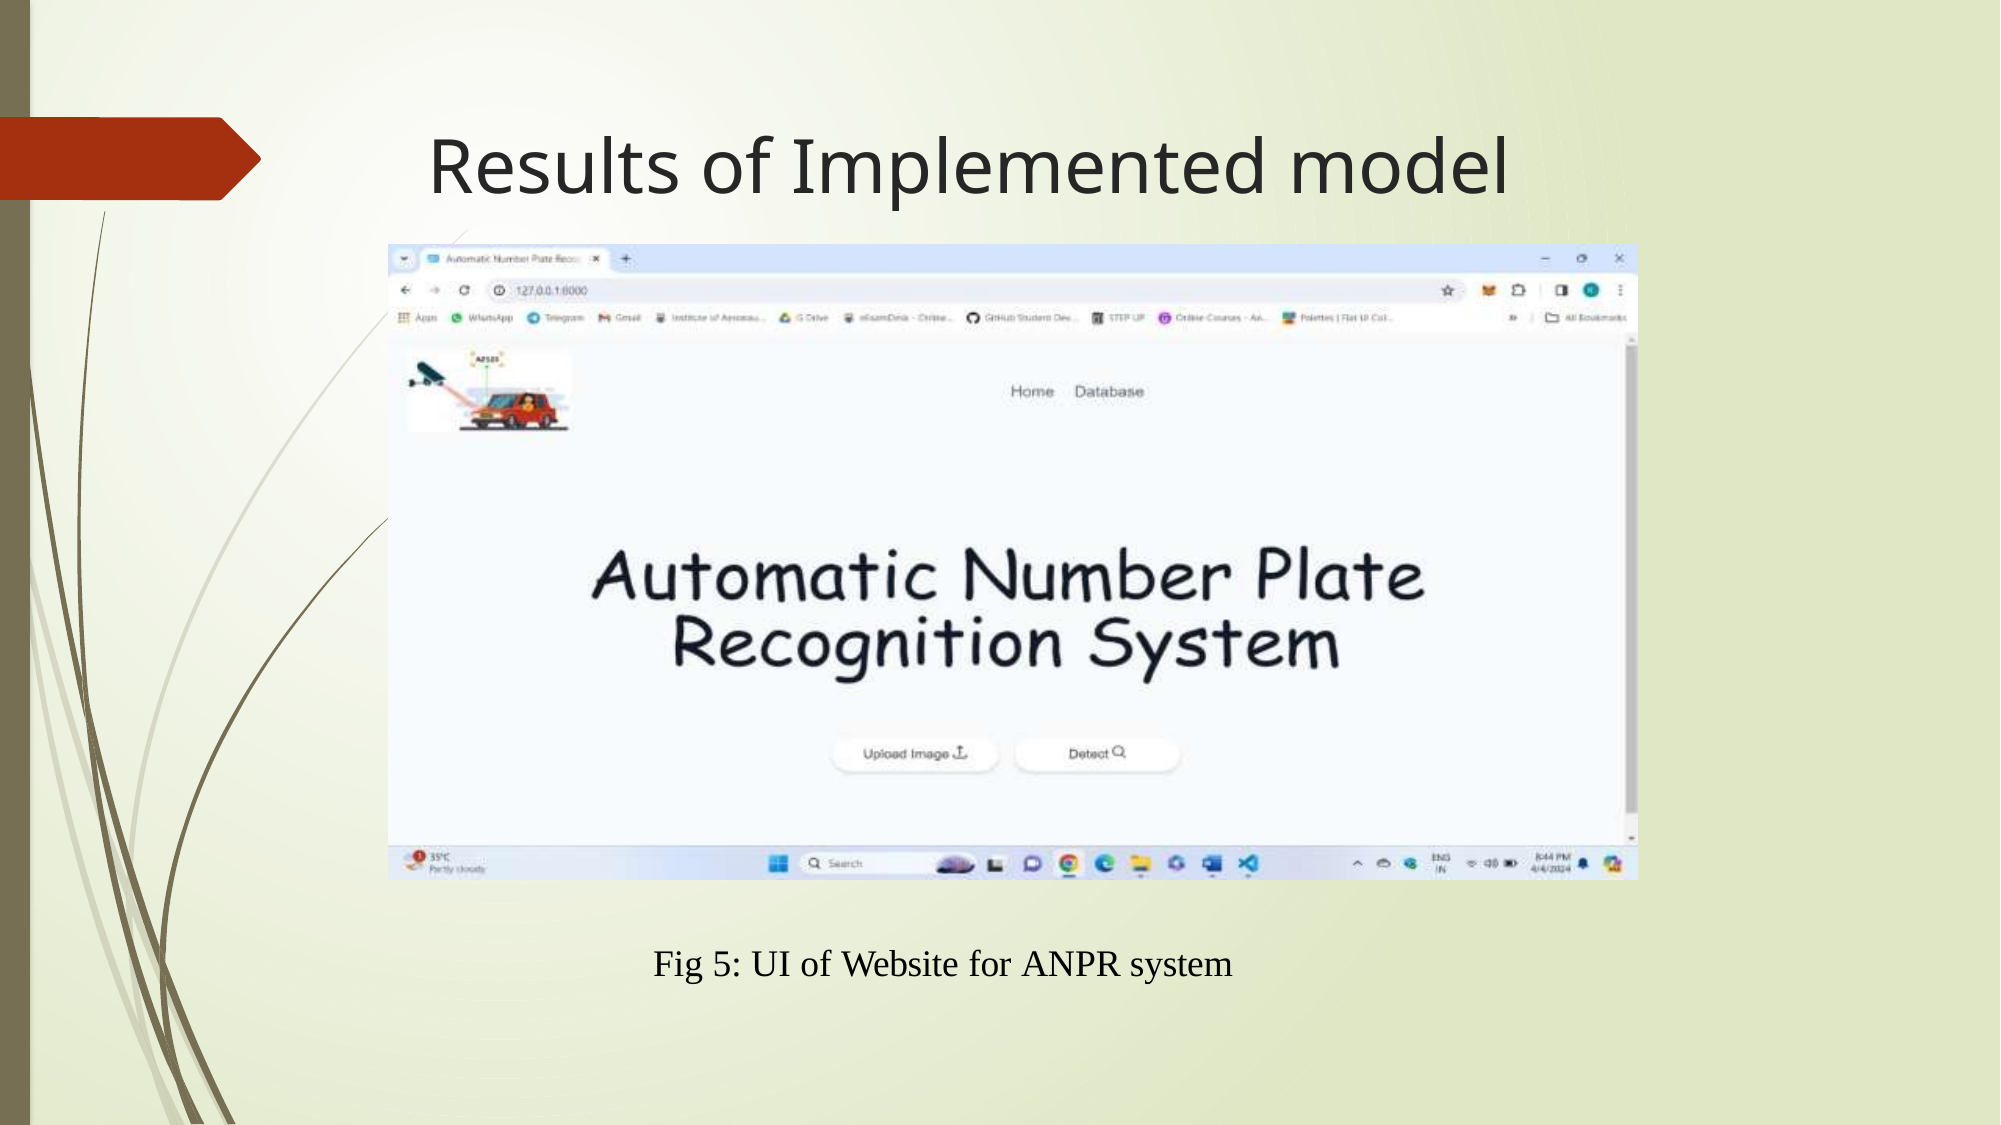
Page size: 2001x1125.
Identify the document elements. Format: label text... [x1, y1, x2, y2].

title Results of Implemented model [425, 102, 1888, 307]
text_box Fig 5: UI of Website for ANPR system [650, 936, 1235, 984]
picture [388, 244, 1639, 881]
